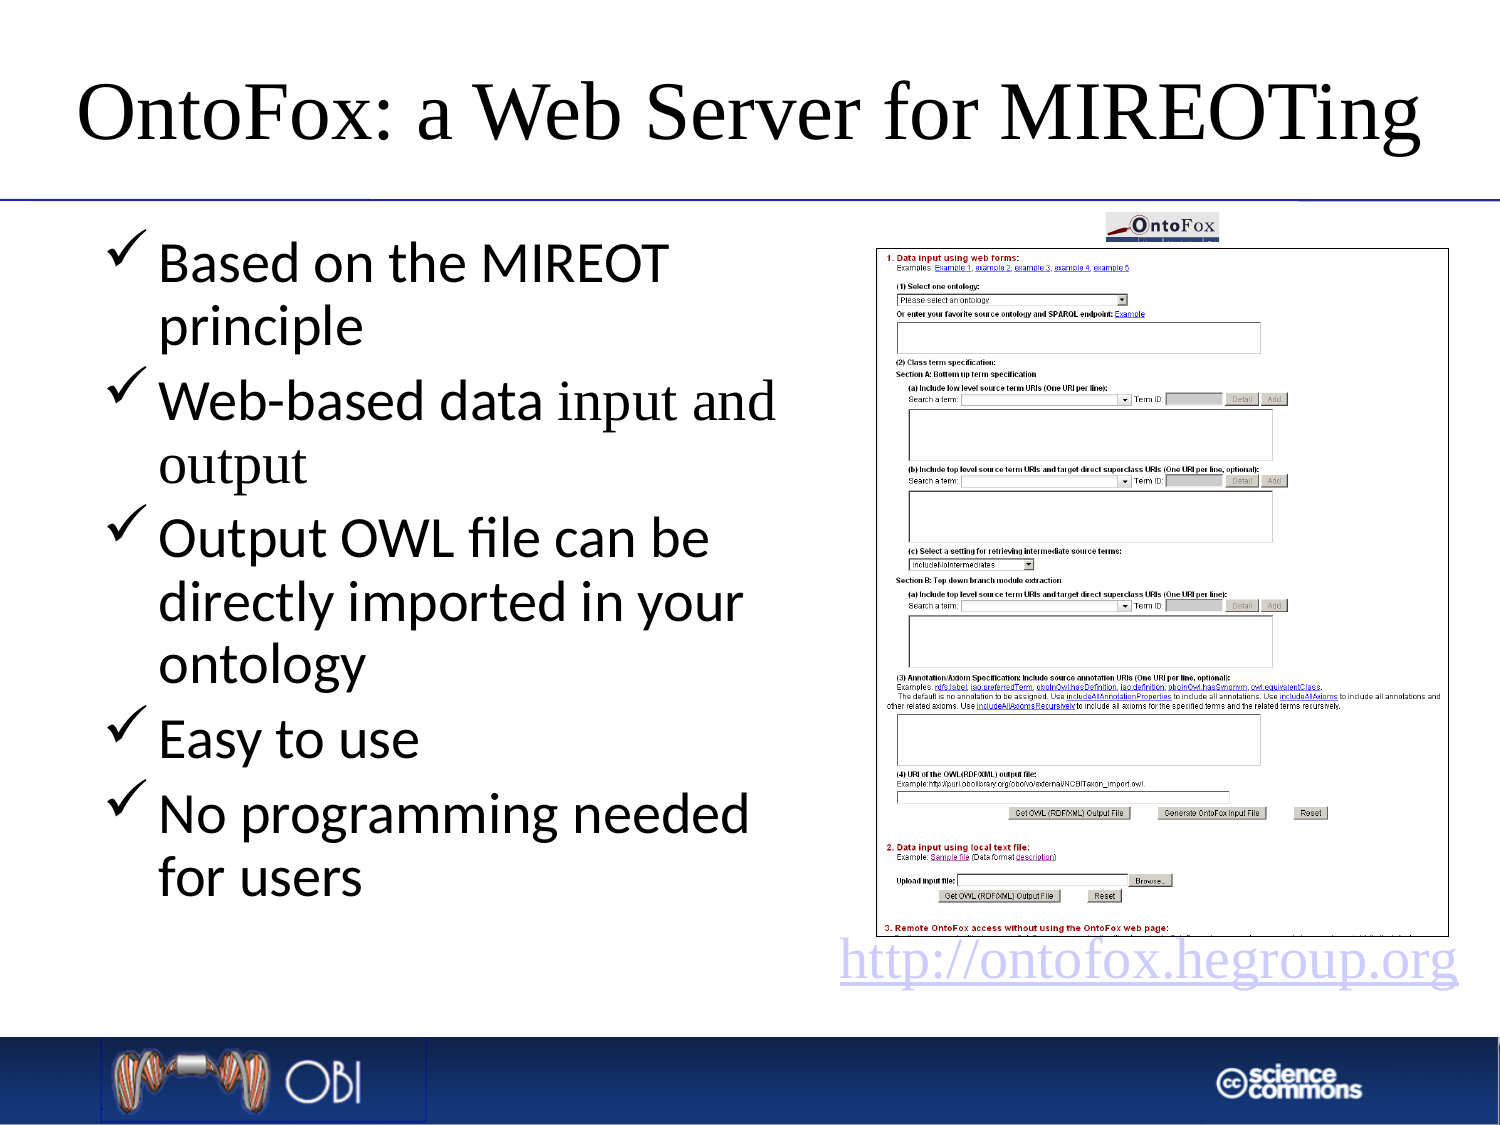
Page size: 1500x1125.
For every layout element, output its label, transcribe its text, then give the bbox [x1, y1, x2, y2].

picture [1105, 212, 1220, 242]
list Based on the MIREOT principle Web-based data input and output Output OWL file can be directly imported in your ontology Easy to use No programming needed for users [87, 224, 838, 926]
text_box http://ontofox.hegroup.org [824, 921, 1500, 999]
picture [876, 248, 1448, 936]
picture [0, 1037, 1500, 1125]
title OntoFox: a Web Server for MIREOTing [24, 12, 1476, 201]
